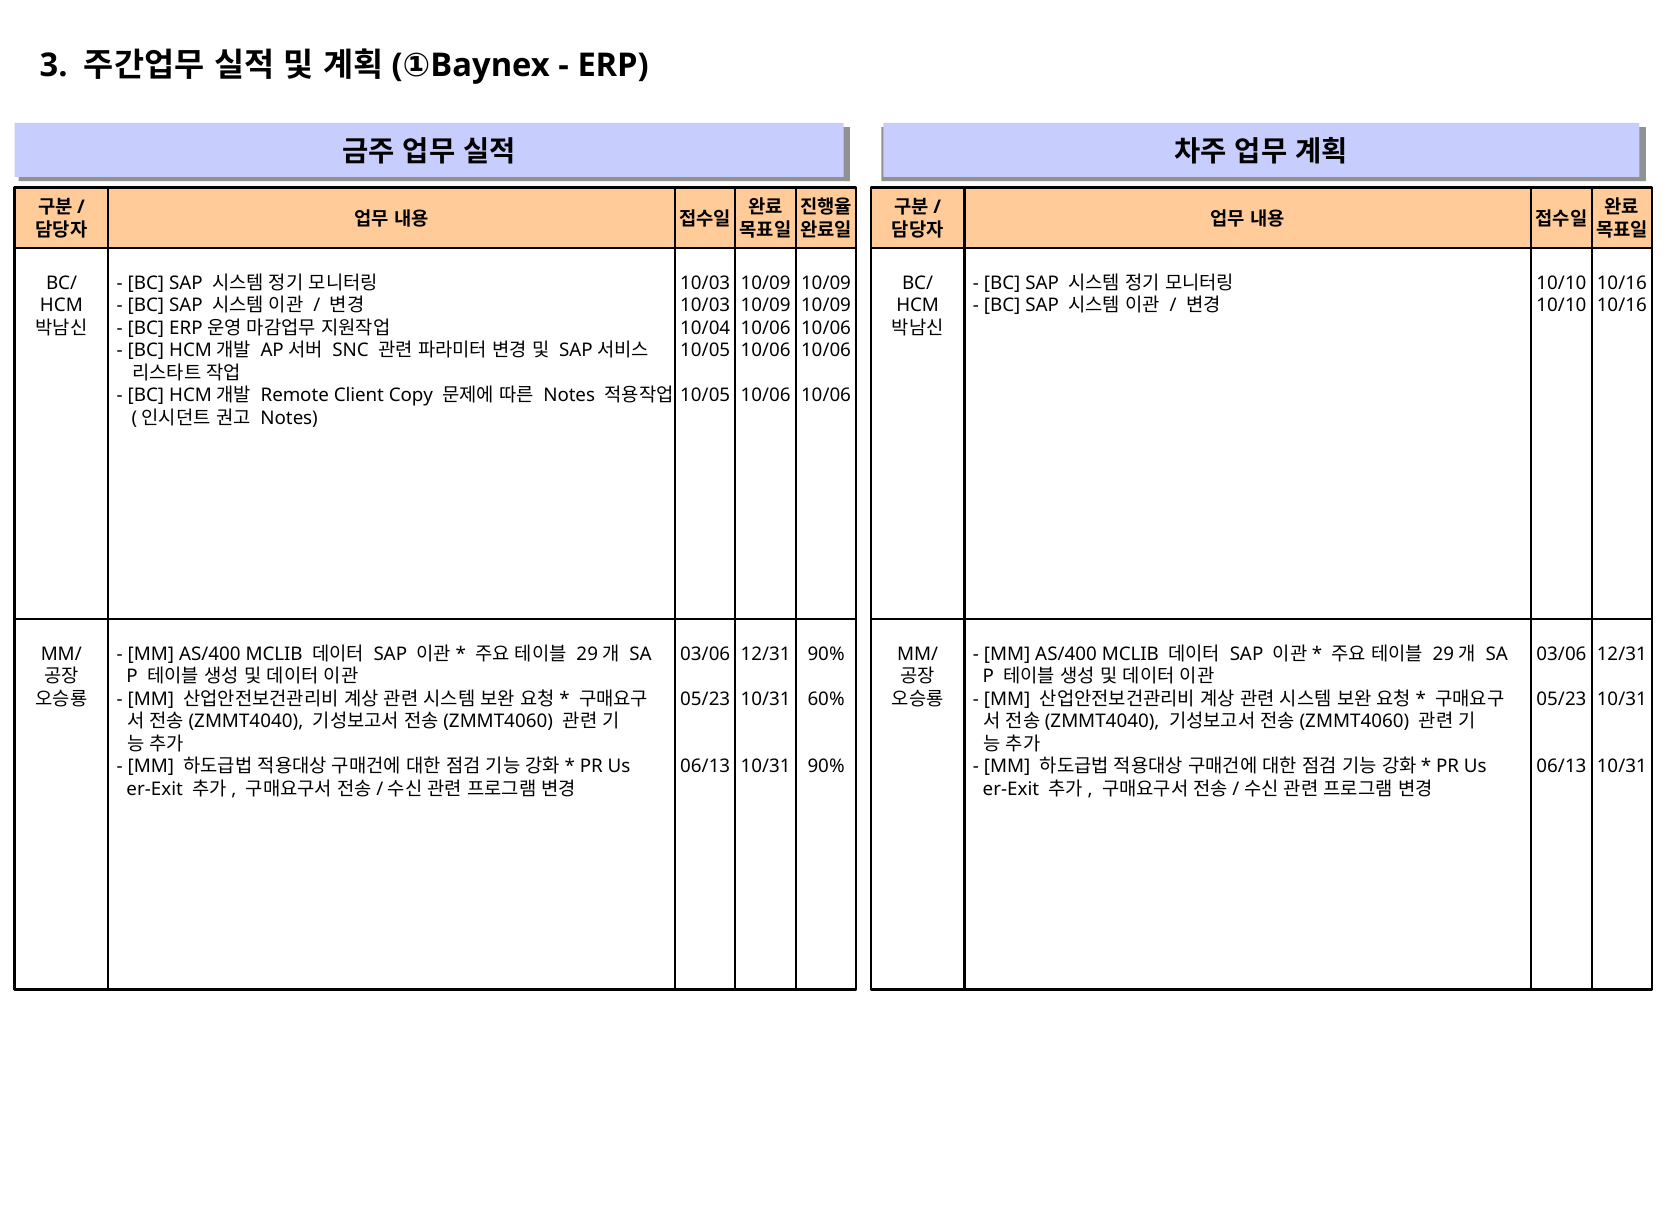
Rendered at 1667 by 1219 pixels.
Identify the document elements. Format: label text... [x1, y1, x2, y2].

text_box 구분/ 담당자 [870, 187, 964, 247]
text_box 10/09 10/09 10/06 10/06 10/06 [736, 247, 795, 618]
text_box [964, 618, 1532, 990]
text_box 10/10 10/10 [1532, 247, 1592, 618]
text_box 3. 주간업무 실적 및 계획(①Baynex - ERP) [39, 43, 1019, 107]
text_box 10/03 10/03 10/04 10/05 10/05 [675, 247, 736, 618]
text_box BC/ HCM 박남신 [14, 247, 108, 618]
text_box 접수일 [1531, 187, 1591, 247]
text_box 완료 목표일 [735, 187, 795, 247]
text_box " " [18, 127, 850, 182]
text_box MM/ 공장 오승룡 [14, 618, 108, 990]
text_box 금주 업무 실적 [14, 122, 844, 177]
text_box 차주 업무 계획 [883, 122, 1640, 177]
text_box 03/06 05/23 06/13 [1532, 618, 1592, 990]
text_box 03/06 05/23 06/13 [675, 618, 736, 990]
text_box [964, 247, 1532, 618]
text_box 구분/ 담당자 [14, 187, 108, 247]
text_box 10/09 10/09 10/06 10/06 10/06 [795, 247, 857, 618]
text_box 진행율 완료일 [795, 187, 857, 247]
text_box 12/31 10/31 10/31 [1592, 618, 1653, 990]
text_box 10/16 10/16 [1592, 247, 1653, 618]
text_box " " [881, 127, 1646, 182]
text_box BC/ HCM 박남신 [870, 247, 964, 618]
text_box 완료 목표일 [1591, 187, 1653, 247]
text_box [108, 247, 675, 618]
text_box MM/ 공장 오승룡 [870, 618, 964, 990]
text_box 90% 60% 90% [795, 618, 857, 990]
text_box 12/31 10/31 10/31 [736, 618, 795, 990]
text_box 접수일 [675, 187, 735, 247]
text_box 업무 내용 [964, 187, 1531, 247]
text_box 업무 내용 [108, 187, 675, 247]
text_box [108, 618, 675, 990]
